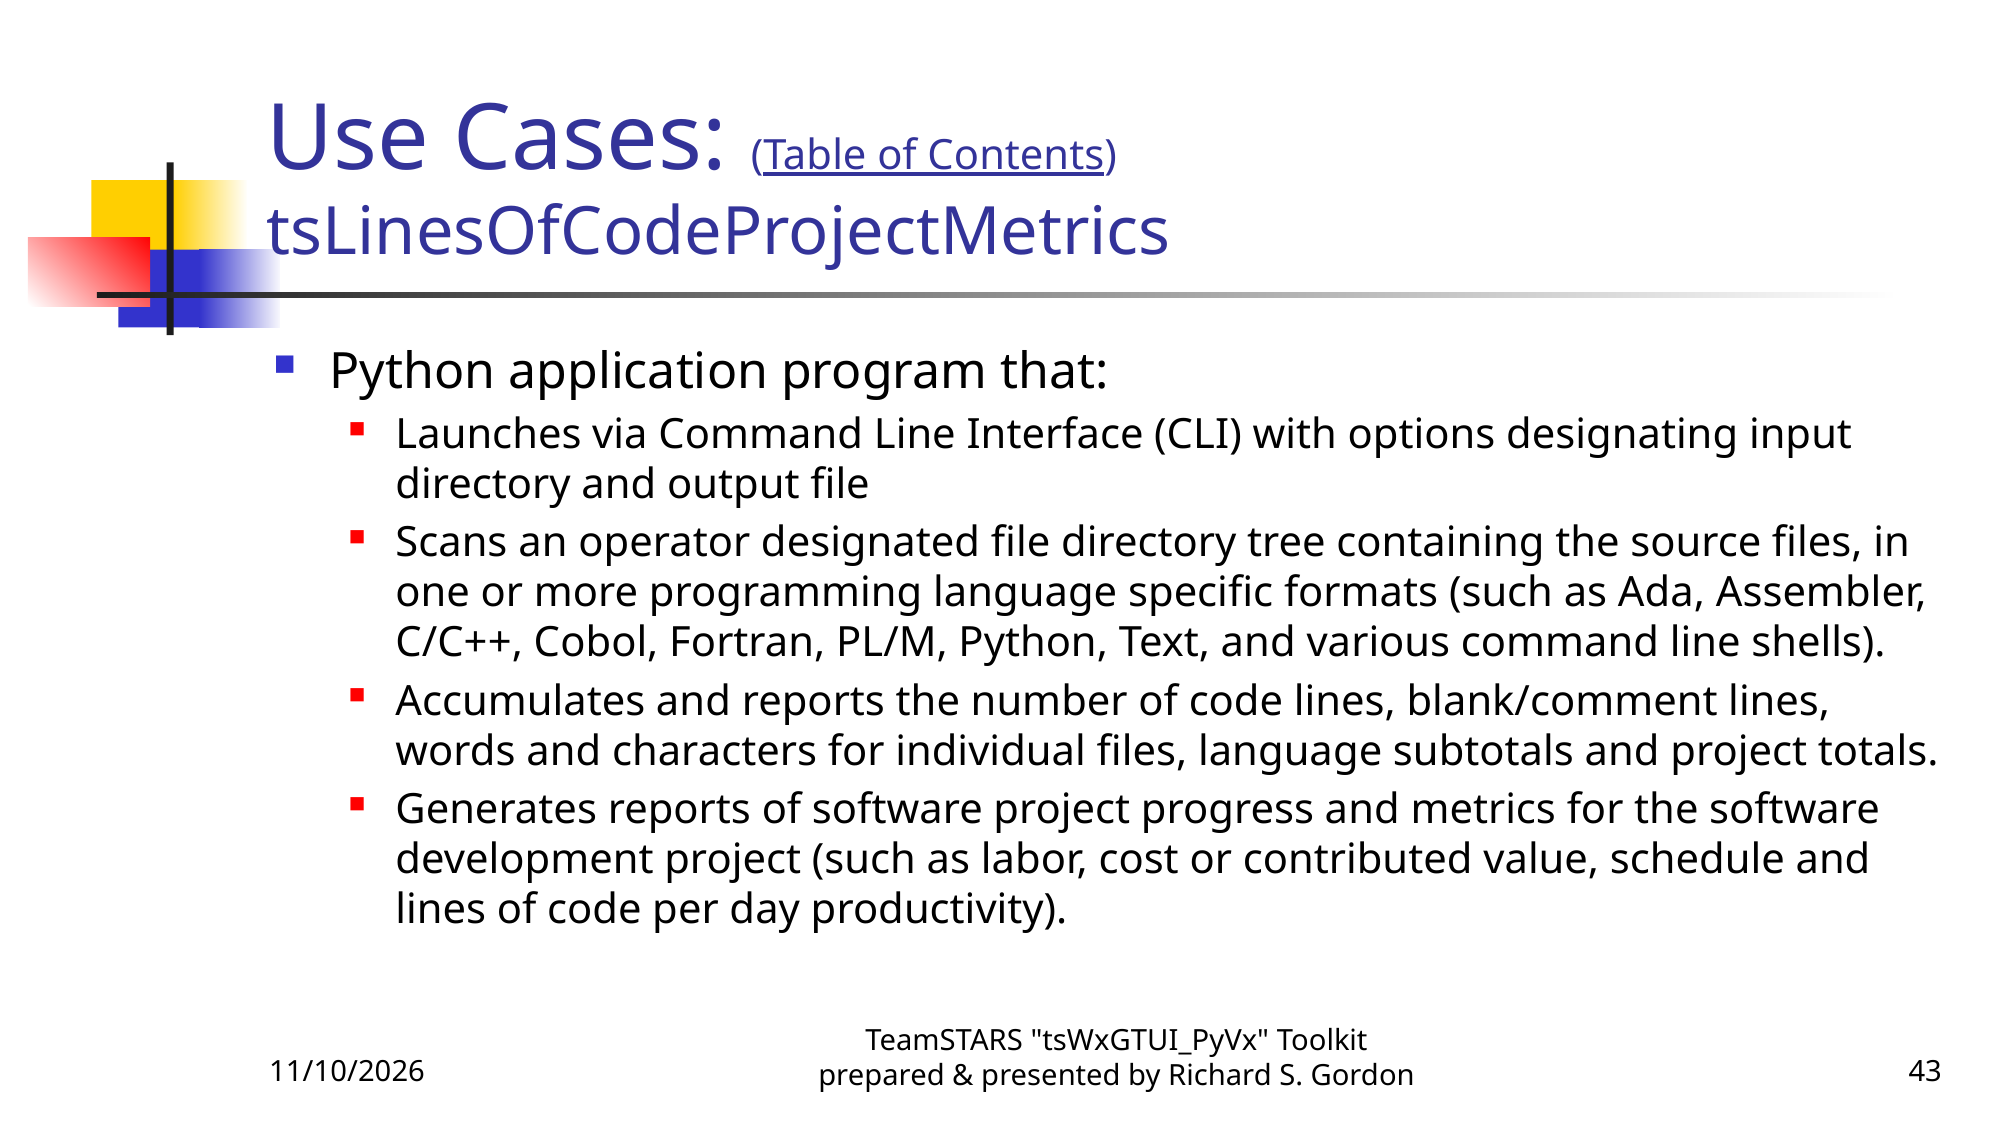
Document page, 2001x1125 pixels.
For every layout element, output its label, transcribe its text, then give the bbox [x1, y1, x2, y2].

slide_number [253, 1023, 672, 1100]
footer TeamSTARS "tsWxGTUI_PyVx" Toolkit prepared & presented by Richard S. Gordon [799, 1023, 1434, 1100]
title Use Cases: (Table of Contents) tsLinesOfCodeProjectMetrics [251, 34, 1957, 276]
list Python application program that: Launches via Command Line Interface (CLI) with options designating input directory and output file Scans an operator designated file directory tree containing the source files, in one or more programming language specific formats (such as Ada, Assembler, C/C++, Cobol, Fortran, PL/M, Python, Text, and various command line shells). Accumulates and reports the number of code lines, blank/comment lines, words and characters for individual files, language subtotals and project totals. Generates reports of software project progress and metrics for the software development project (such as labor, cost or contributed value, schedule and lines of code per day productivity). [258, 330, 1959, 1007]
slide_number 43 [1540, 1023, 1958, 1100]
